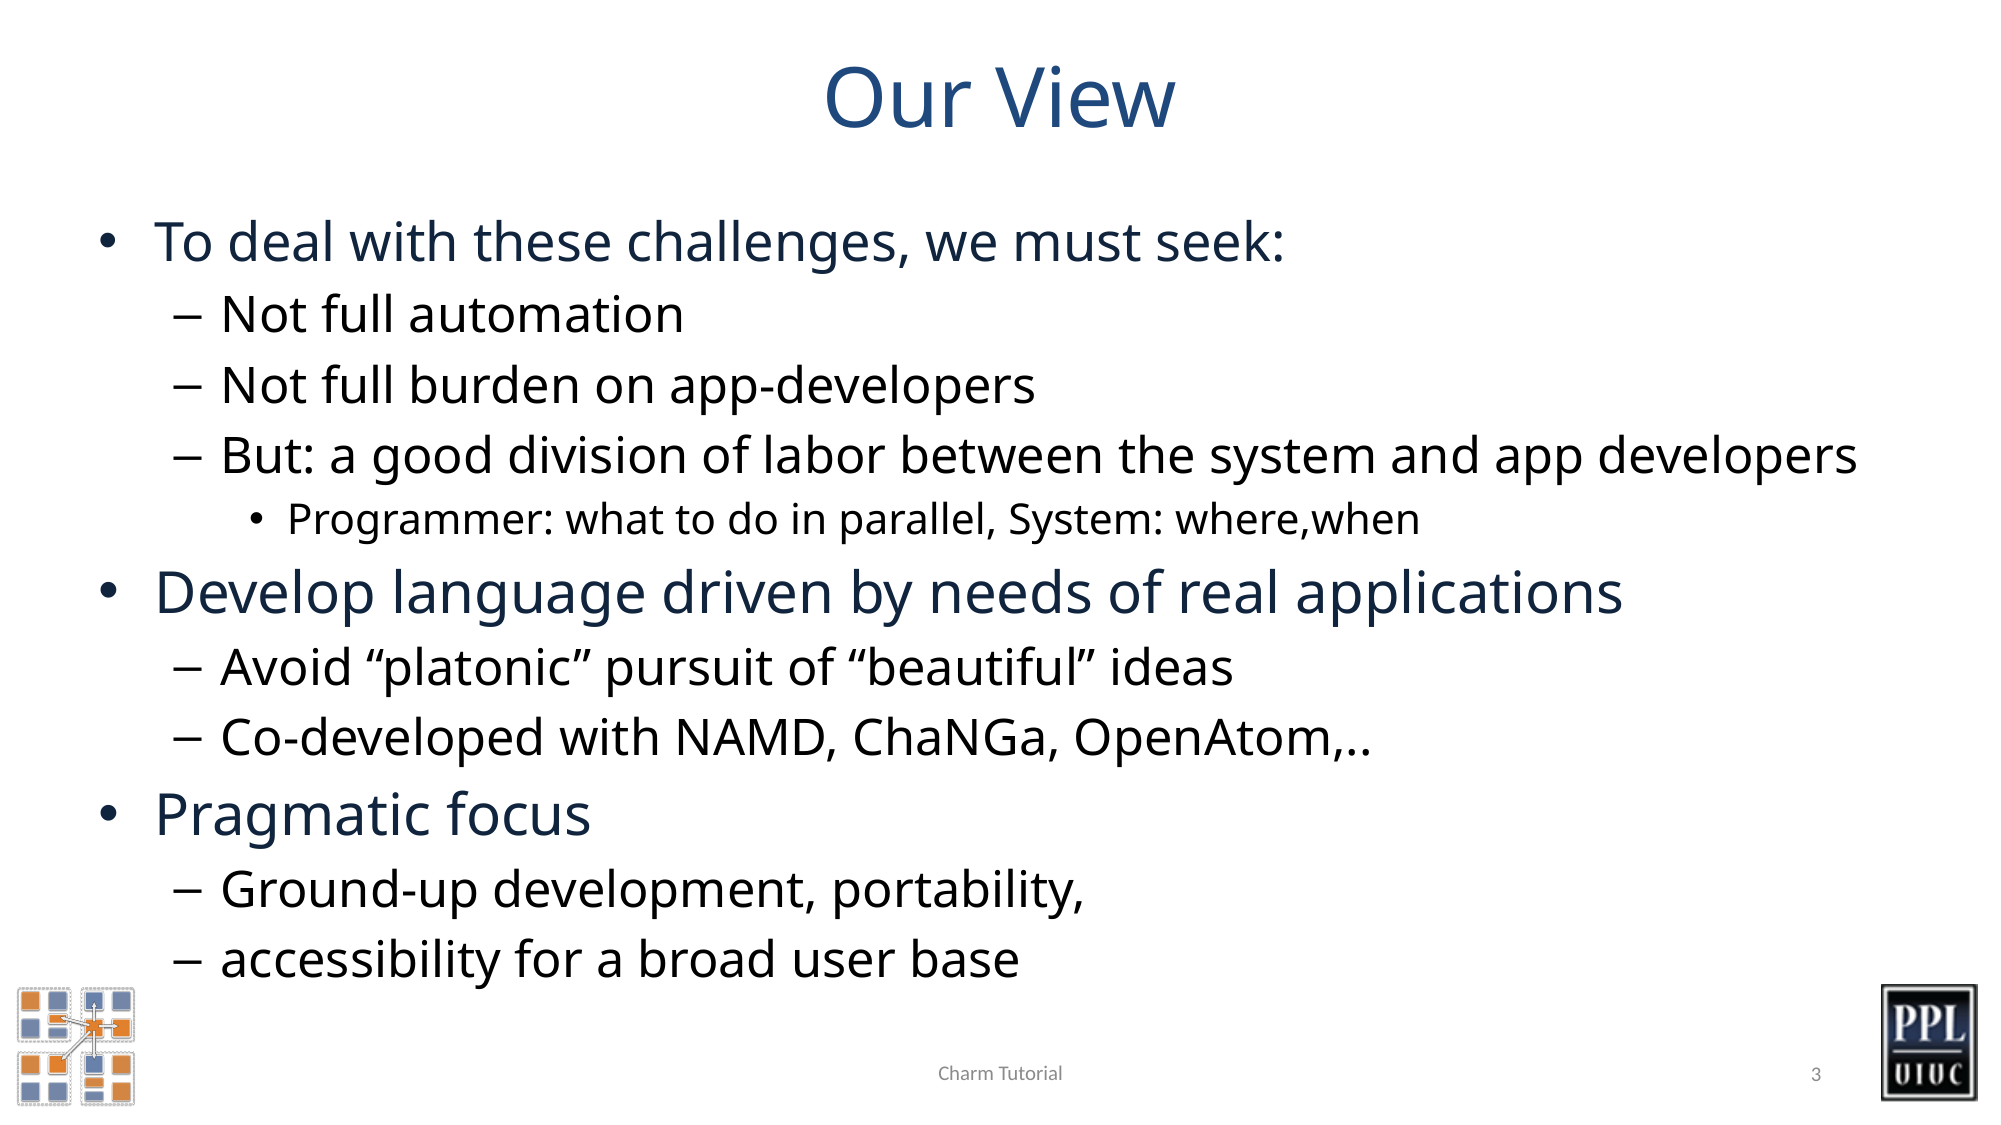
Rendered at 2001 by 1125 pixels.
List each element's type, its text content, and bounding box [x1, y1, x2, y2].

slide_number 3 [1625, 1042, 1837, 1103]
title Our View [66, 24, 1934, 163]
list To deal with these challenges, we must seek: Not full automation Not full burden on app-developers But: a good division of labor between the system and app developers Programmer: what to do in parallel, System: where,when Develop language driven by needs of real applications Avoid “platonic” pursuit of “beautiful” ideas Co-developed with NAMD, ChaNGa, OpenAtom,.. Pragmatic focus Ground-up development, portability, accessibility for a broad user base [83, 200, 1900, 1005]
picture [12, 982, 140, 1110]
footer Charm Tutorial [615, 1042, 1387, 1103]
picture [1881, 984, 1978, 1107]
